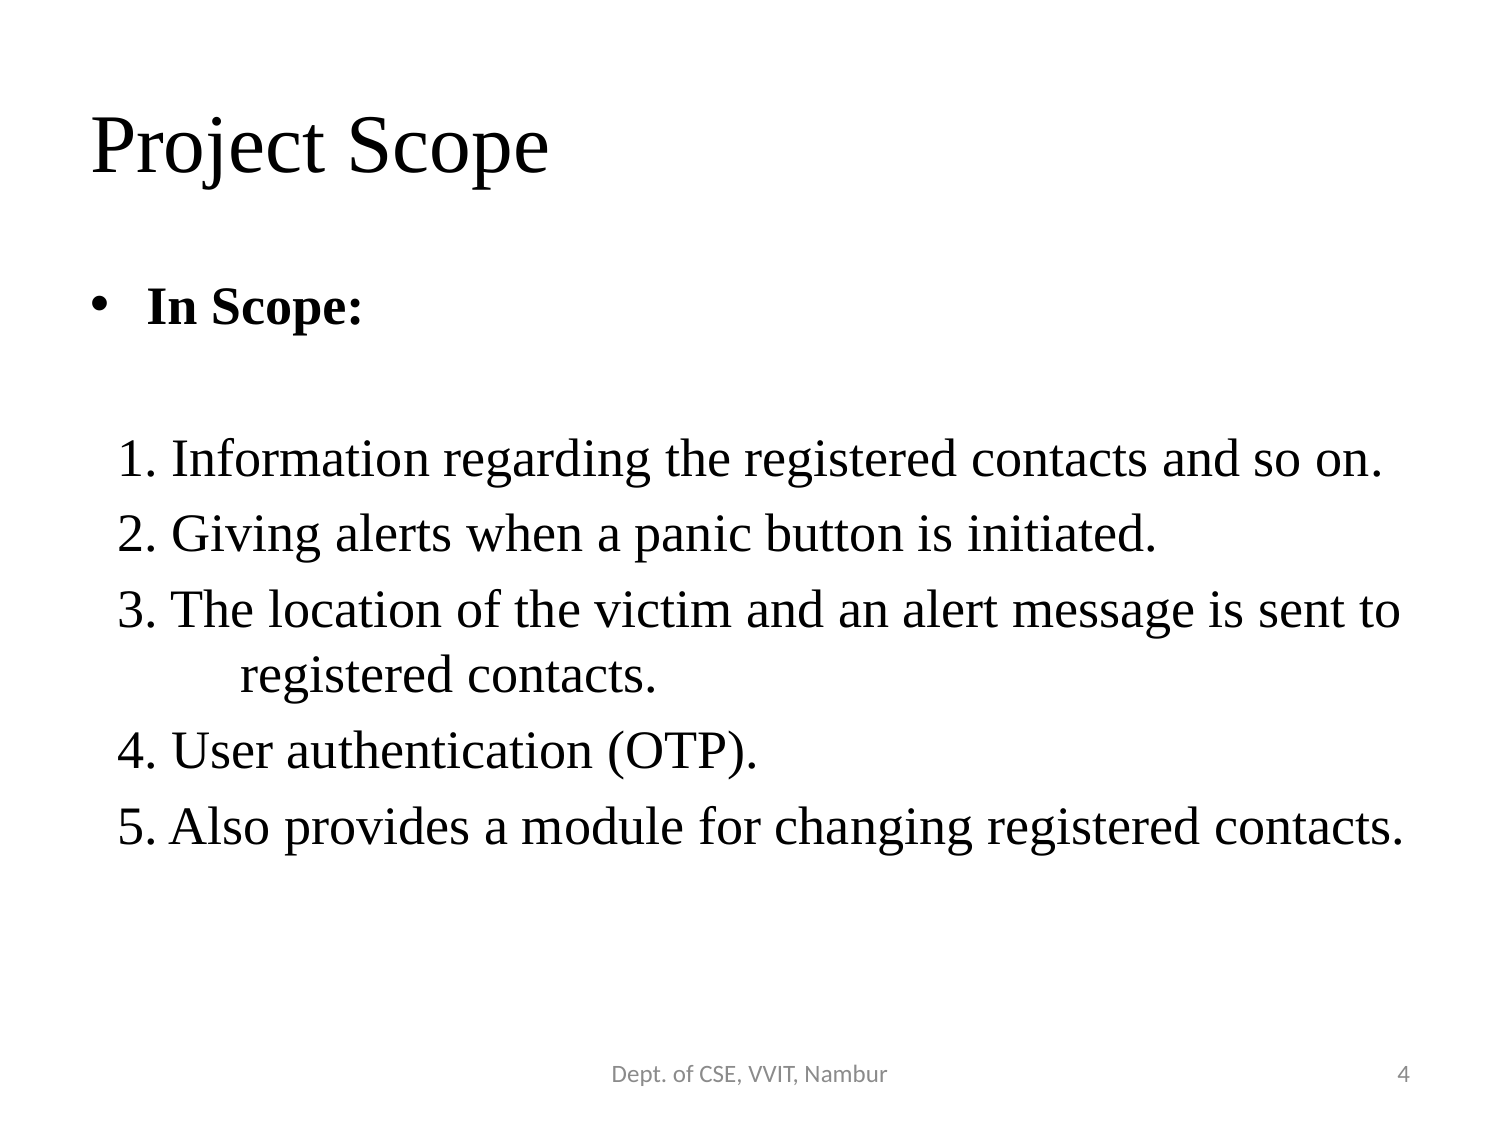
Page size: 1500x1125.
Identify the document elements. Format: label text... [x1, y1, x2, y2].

footer Dept. of CSE, VVIT, Nambur [512, 1042, 988, 1103]
title Project Scope [75, 45, 1425, 233]
list In Scope: 1. Information regarding the registered contacts and so on. 2. Giving alerts when a panic button is initiated. 3. The location of the victim and an alert message is sent to registered contacts. 4. User authentication (OTP). 5. Also provides a module for changing registered contacts. [75, 262, 1425, 1005]
slide_number 4 [1074, 1042, 1425, 1103]
